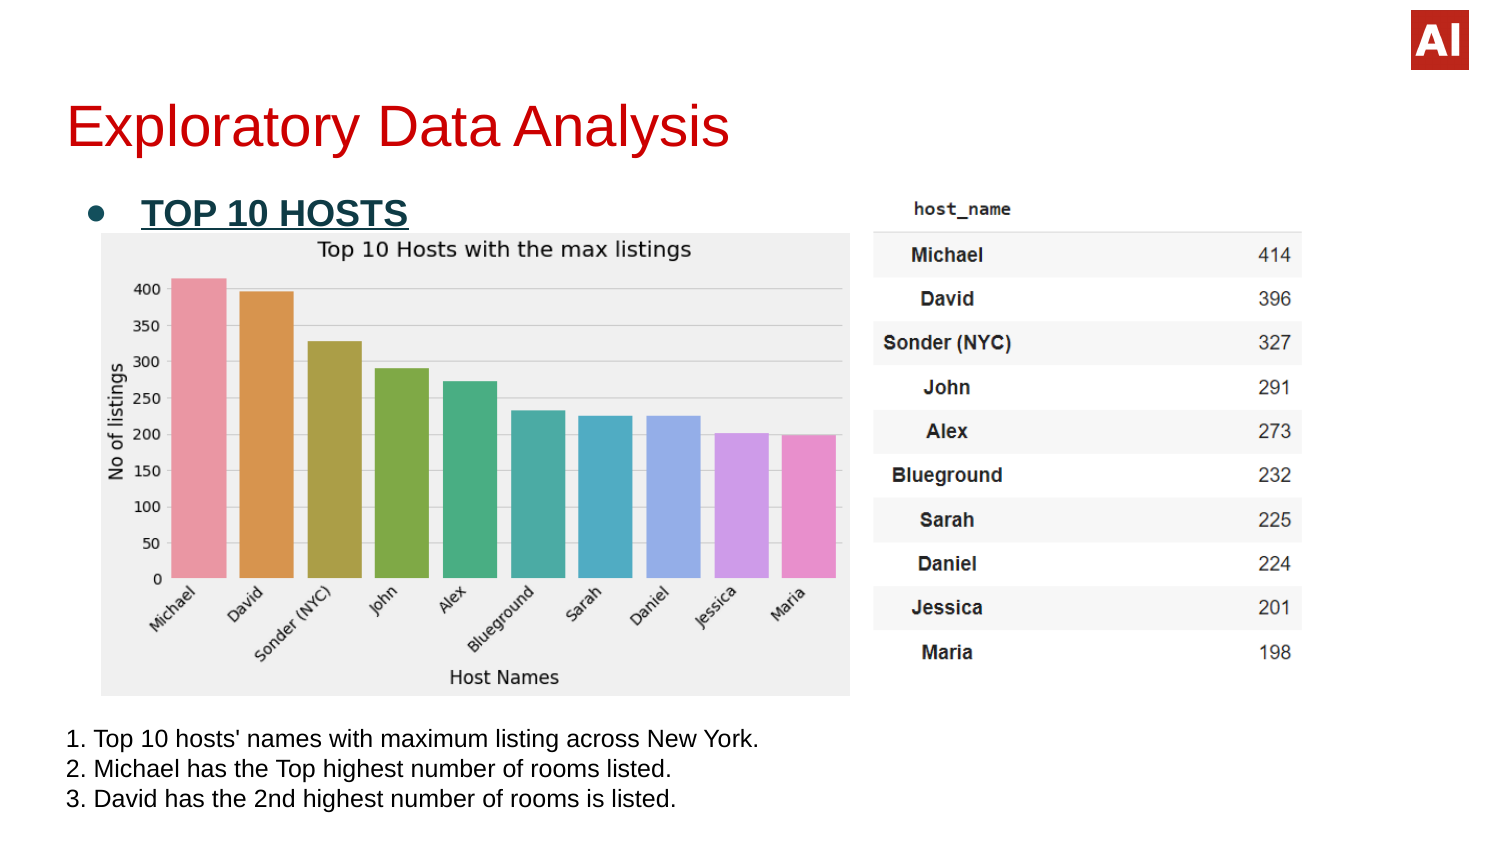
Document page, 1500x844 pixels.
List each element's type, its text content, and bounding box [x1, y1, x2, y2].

text_box 1. Top 10 hosts' names with maximum listing across New York. 2. Michael has the Top highest number of rooms listed. 3. David has the 2nd highest number of rooms is listed. [51, 714, 1319, 820]
list TOP 10 HOSTS [51, 166, 1449, 261]
picture [1411, 10, 1469, 70]
title Exploratory Data Analysis [51, 72, 1449, 166]
picture [864, 186, 1330, 677]
picture [101, 233, 850, 697]
